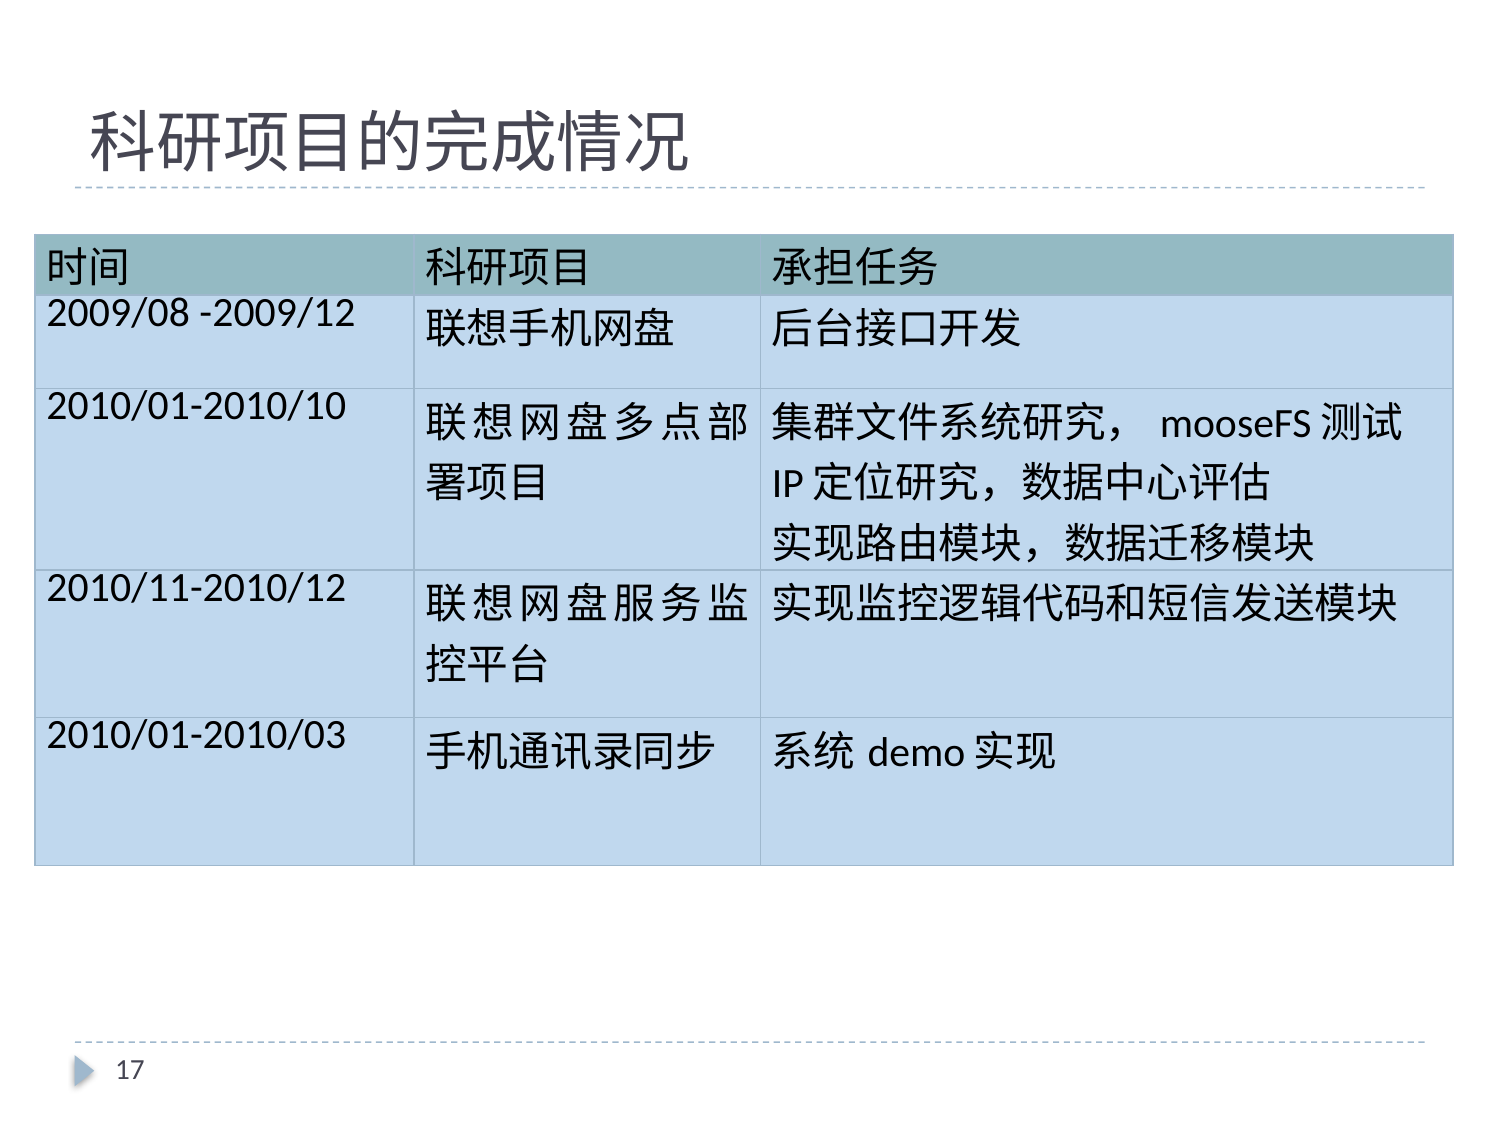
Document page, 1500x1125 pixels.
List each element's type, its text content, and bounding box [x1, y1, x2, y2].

title 科研项目的完成情况 [75, 24, 1425, 188]
table_cell 联想网盘服务监控平台 [415, 571, 760, 717]
slide_number 17 [100, 1042, 426, 1103]
table_cell 后台接口开发 [761, 296, 1452, 388]
table_cell 联想网盘多点部署项目 [415, 389, 760, 569]
table_cell 手机通讯录同步 [415, 718, 760, 865]
table_cell 2010/01-2010/10 [36, 389, 413, 569]
table_cell 2009/08 -2009/12 [36, 296, 413, 388]
table_cell 系统demo实现 [761, 718, 1452, 865]
table_cell 集群文件系统研究，mooseFS测试 IP定位研究，数据中心评估 实现路由模块，数据迁移模块 [761, 389, 1452, 569]
table_cell 联想手机网盘 [415, 296, 760, 388]
table_header 时间 [36, 235, 413, 294]
footer [475, 1042, 1051, 1103]
table_cell 2010/01-2010/03 [36, 718, 413, 865]
table_cell 2010/11-2010/12 [36, 571, 413, 717]
table_cell 实现监控逻辑代码和短信发送模块 [761, 571, 1452, 717]
table_header 承担任务 [761, 235, 1452, 294]
table_header 科研项目 [415, 235, 760, 294]
